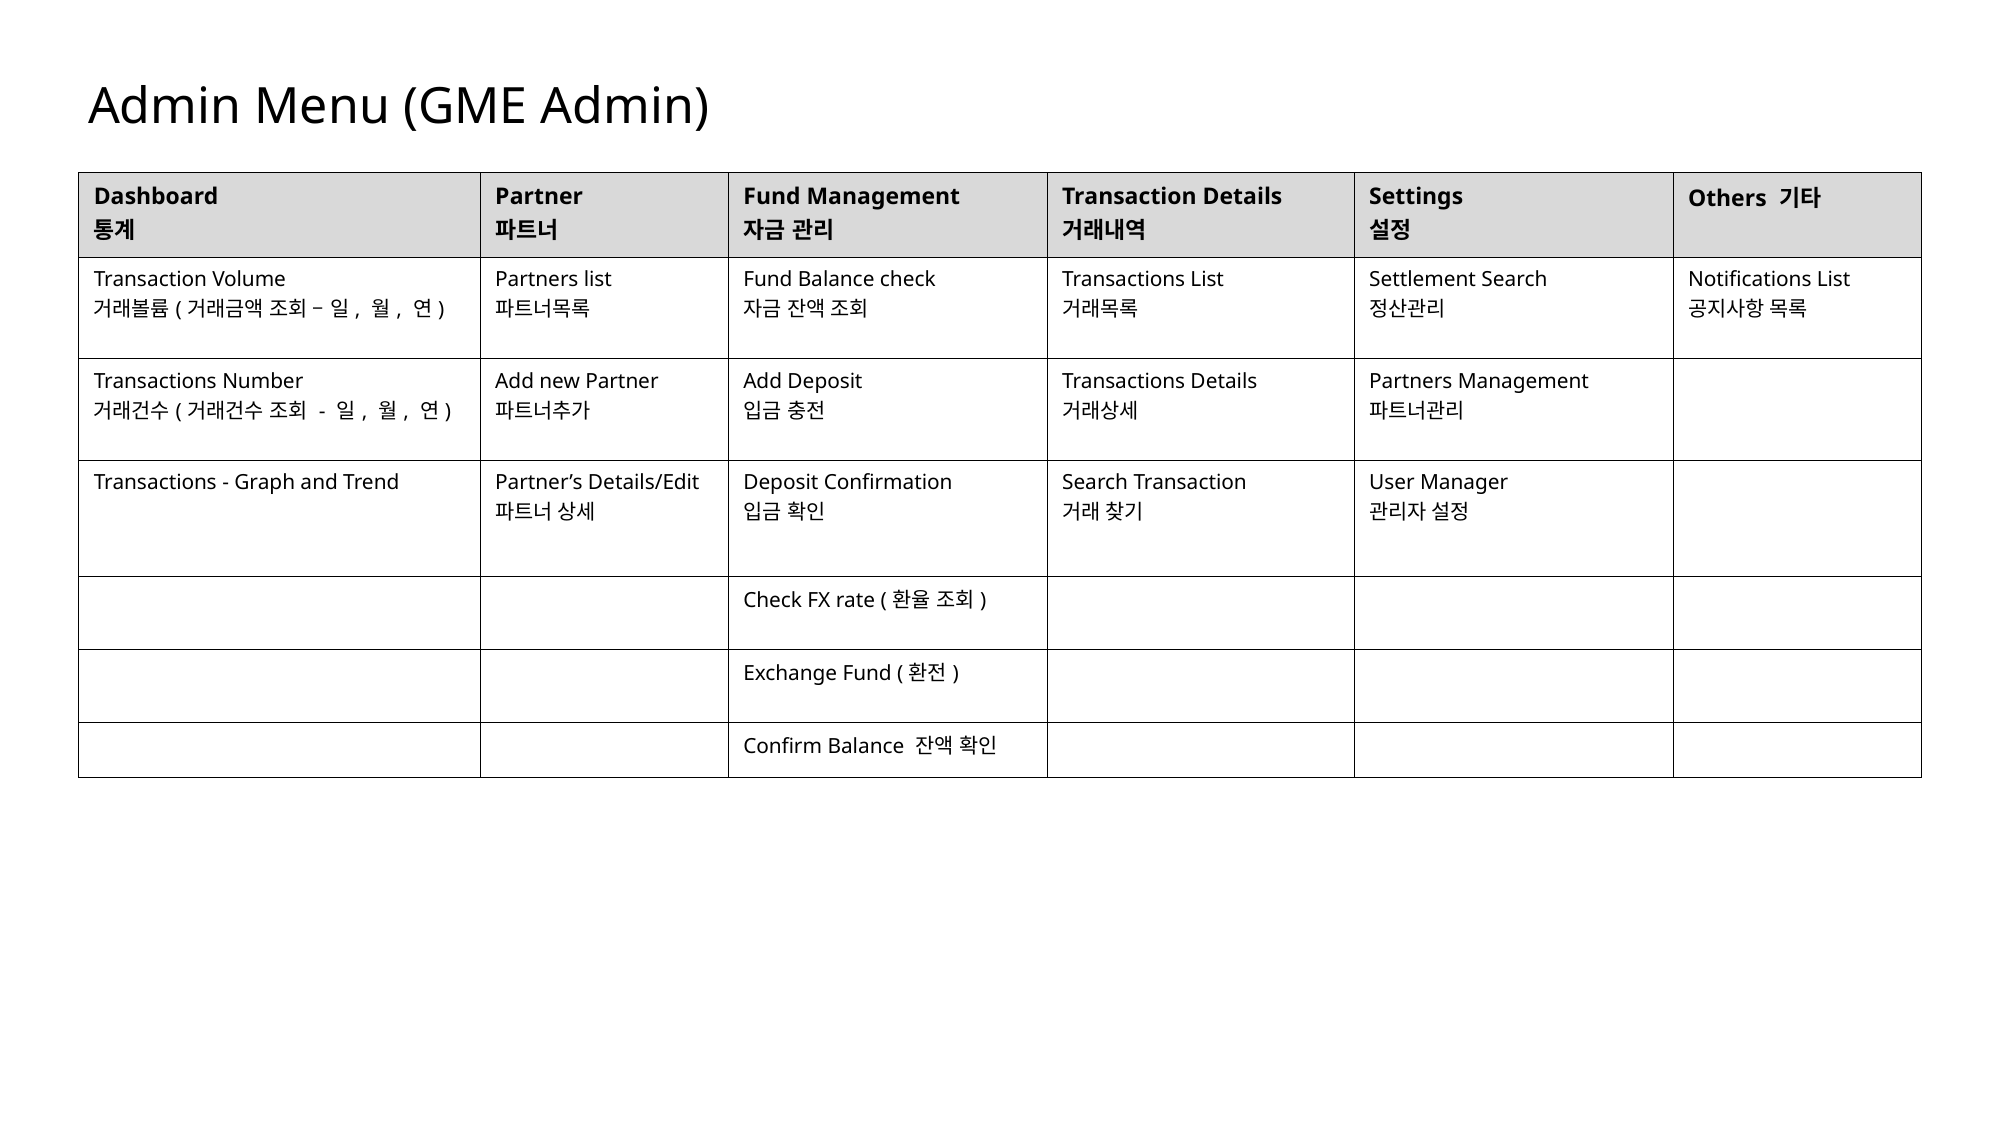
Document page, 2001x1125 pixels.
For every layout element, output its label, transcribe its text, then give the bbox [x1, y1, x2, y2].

table_cell Confirm Balance 잔액 확인 [729, 723, 1047, 777]
table_cell Transaction Volume 거래볼륨(거래금액 조회 – 일, 월, 연) [79, 258, 480, 358]
table_cell [1674, 461, 1921, 576]
table_cell [1355, 650, 1673, 722]
table_cell [79, 723, 480, 777]
table_cell [79, 577, 480, 649]
table_cell Notifications List 공지사항 목록 [1674, 258, 1921, 358]
table_cell Deposit Confirmation 입금 확인 [729, 461, 1047, 576]
table_cell Transactions List 거래목록 [1048, 258, 1354, 358]
table_cell [1048, 577, 1354, 649]
table_header Others 기타 [1674, 173, 1921, 257]
table_cell Transactions Details 거래상세 [1048, 359, 1354, 460]
table_cell [481, 723, 728, 777]
table_cell [1355, 577, 1673, 649]
table_cell [1674, 650, 1921, 722]
table_cell [481, 577, 728, 649]
table_cell Partners list 파트너목록 [481, 258, 728, 358]
table_cell [1674, 577, 1921, 649]
table_cell [1674, 359, 1921, 460]
table_cell [1355, 723, 1673, 777]
table_header Dashboard 통계 [79, 173, 480, 257]
table_cell Search Transaction 거래 찾기 [1048, 461, 1354, 576]
table_cell User Manager 관리자 설정 [1355, 461, 1673, 576]
table_cell Add Deposit 입금 충전 [729, 359, 1047, 460]
text_box Admin Menu (GME Admin) [73, 66, 725, 142]
table_cell Partners Management 파트너관리 [1355, 359, 1673, 460]
table_header Settings 설정 [1355, 173, 1673, 257]
table_cell Exchange Fund (환전) [729, 650, 1047, 722]
table_cell [1048, 650, 1354, 722]
table_header Partner 파트너 [481, 173, 728, 257]
table_header Fund Management 자금 관리 [729, 173, 1047, 257]
table_cell Partner’s Details/Edit 파트너 상세 [481, 461, 728, 576]
table_cell [1048, 723, 1354, 777]
table_cell Add new Partner 파트너추가 [481, 359, 728, 460]
table_cell Transactions Number 거래건수(거래건수 조회 - 일, 월, 연) [79, 359, 480, 460]
table_cell Transactions - Graph and Trend [79, 461, 480, 576]
table_cell Settlement Search 정산관리 [1355, 258, 1673, 358]
table_cell Fund Balance check 자금 잔액 조회 [729, 258, 1047, 358]
table_cell [1674, 723, 1921, 777]
table_header Transaction Details 거래내역 [1048, 173, 1354, 257]
table_cell [481, 650, 728, 722]
table_cell [79, 650, 480, 722]
table_cell Check FX rate (환율 조회) [729, 577, 1047, 649]
